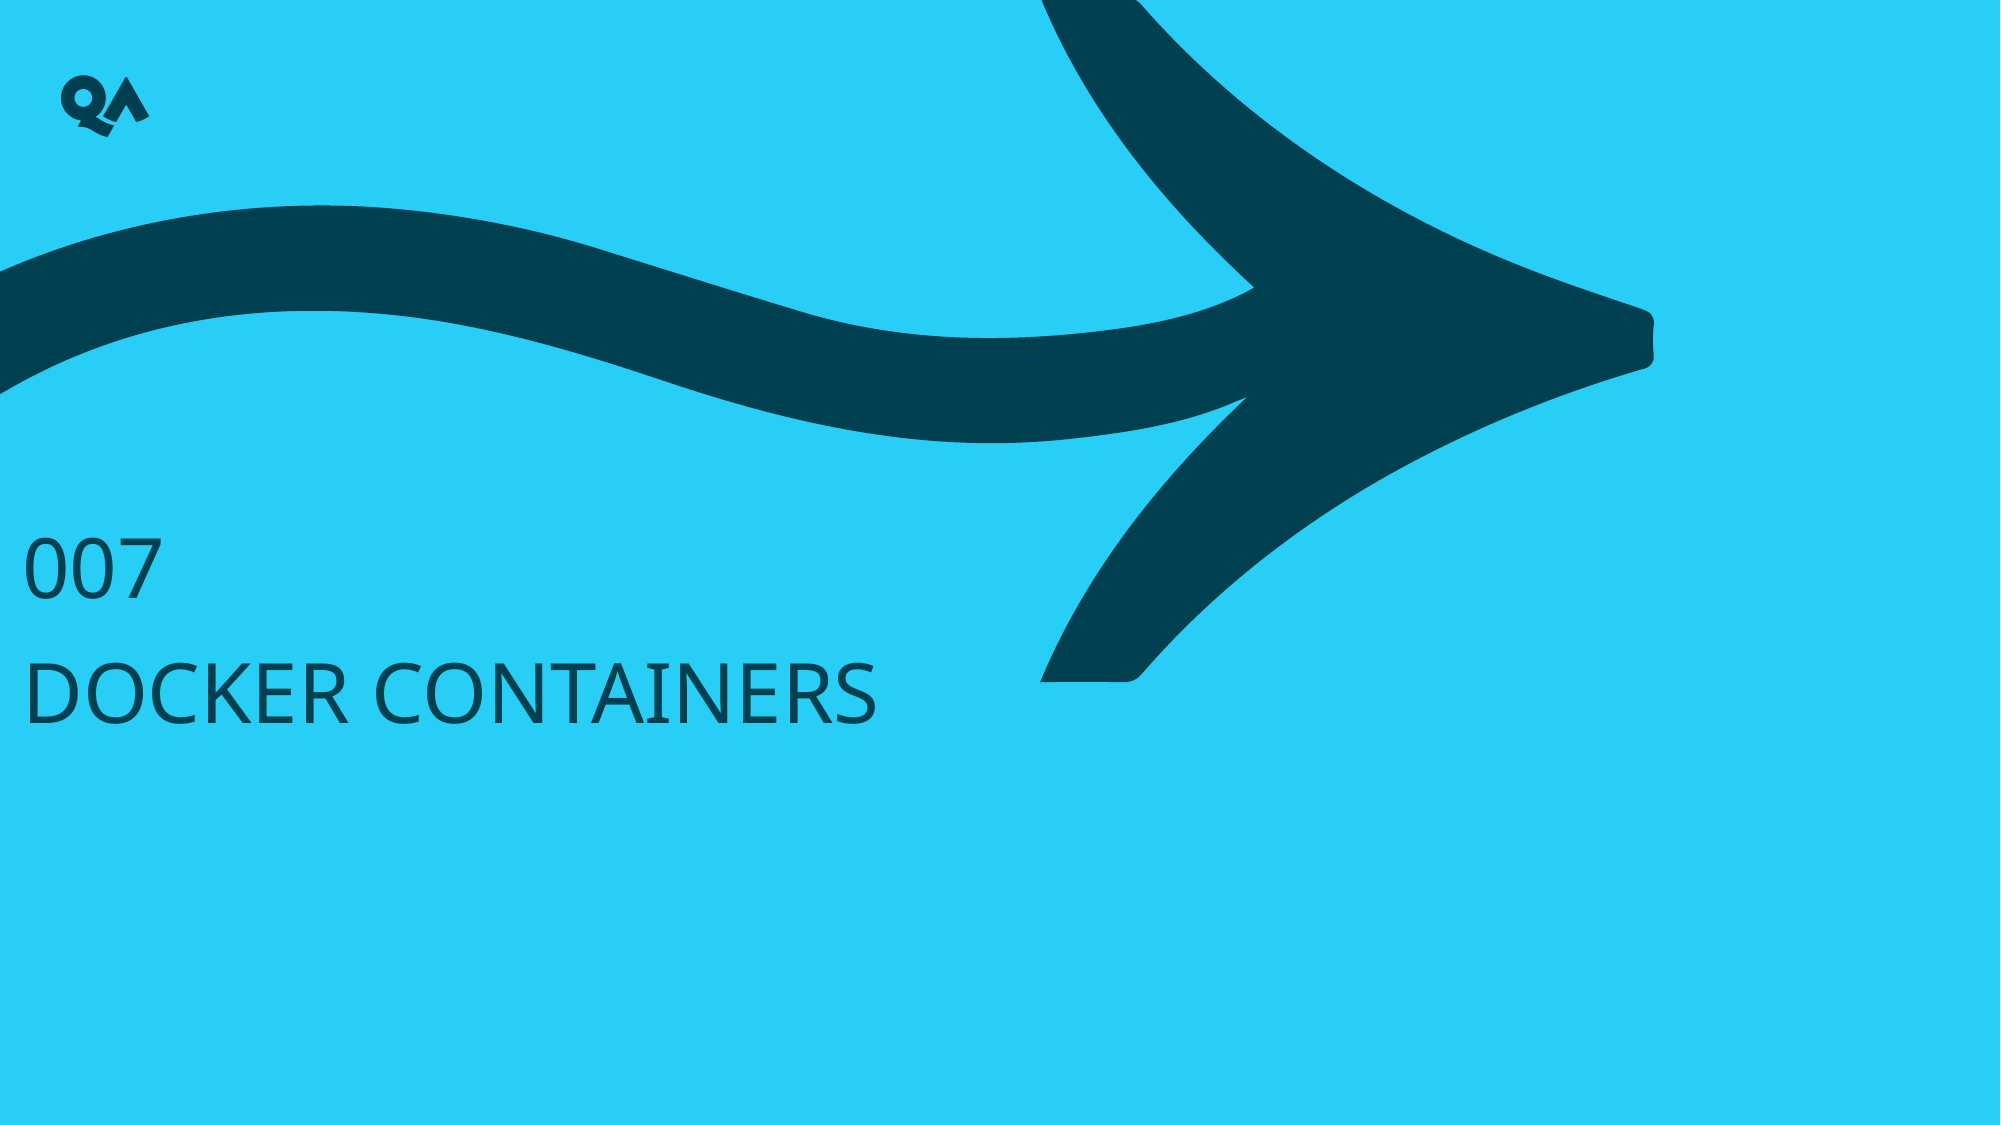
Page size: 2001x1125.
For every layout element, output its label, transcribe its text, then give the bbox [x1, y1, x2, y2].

picture [44, 61, 166, 148]
title 007 Docker containers [22, 490, 1028, 818]
